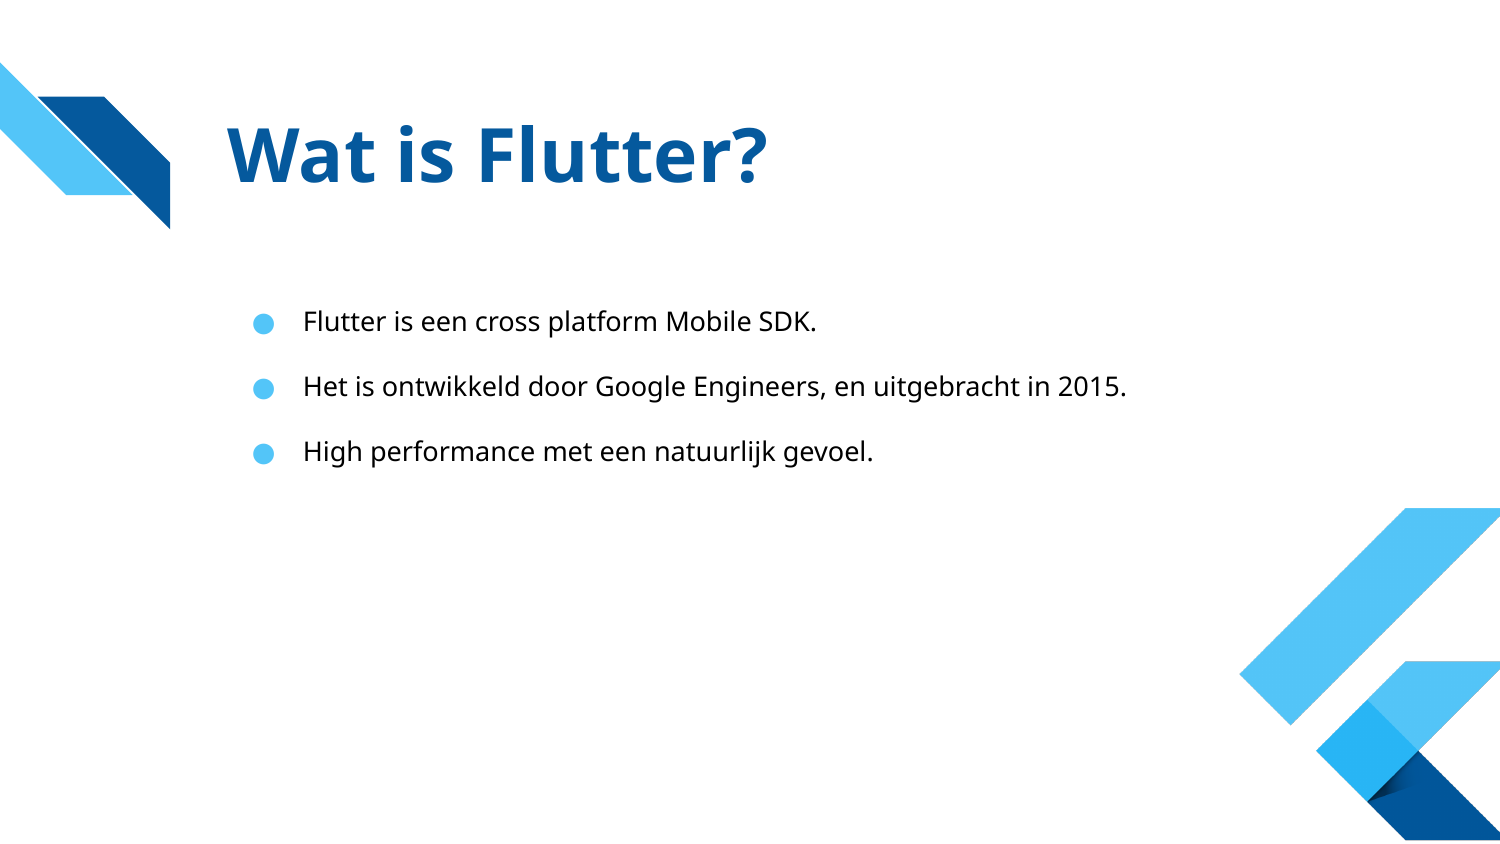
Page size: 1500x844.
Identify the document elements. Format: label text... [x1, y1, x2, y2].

title Wat is Flutter? [212, 92, 1368, 243]
list Flutter is een cross platform Mobile SDK. Het is ontwikkeld door Google Engineers, en uitgebracht in 2015. High performance met een natuurlijk gevoel. [212, 257, 1368, 735]
picture [1192, 489, 1500, 844]
